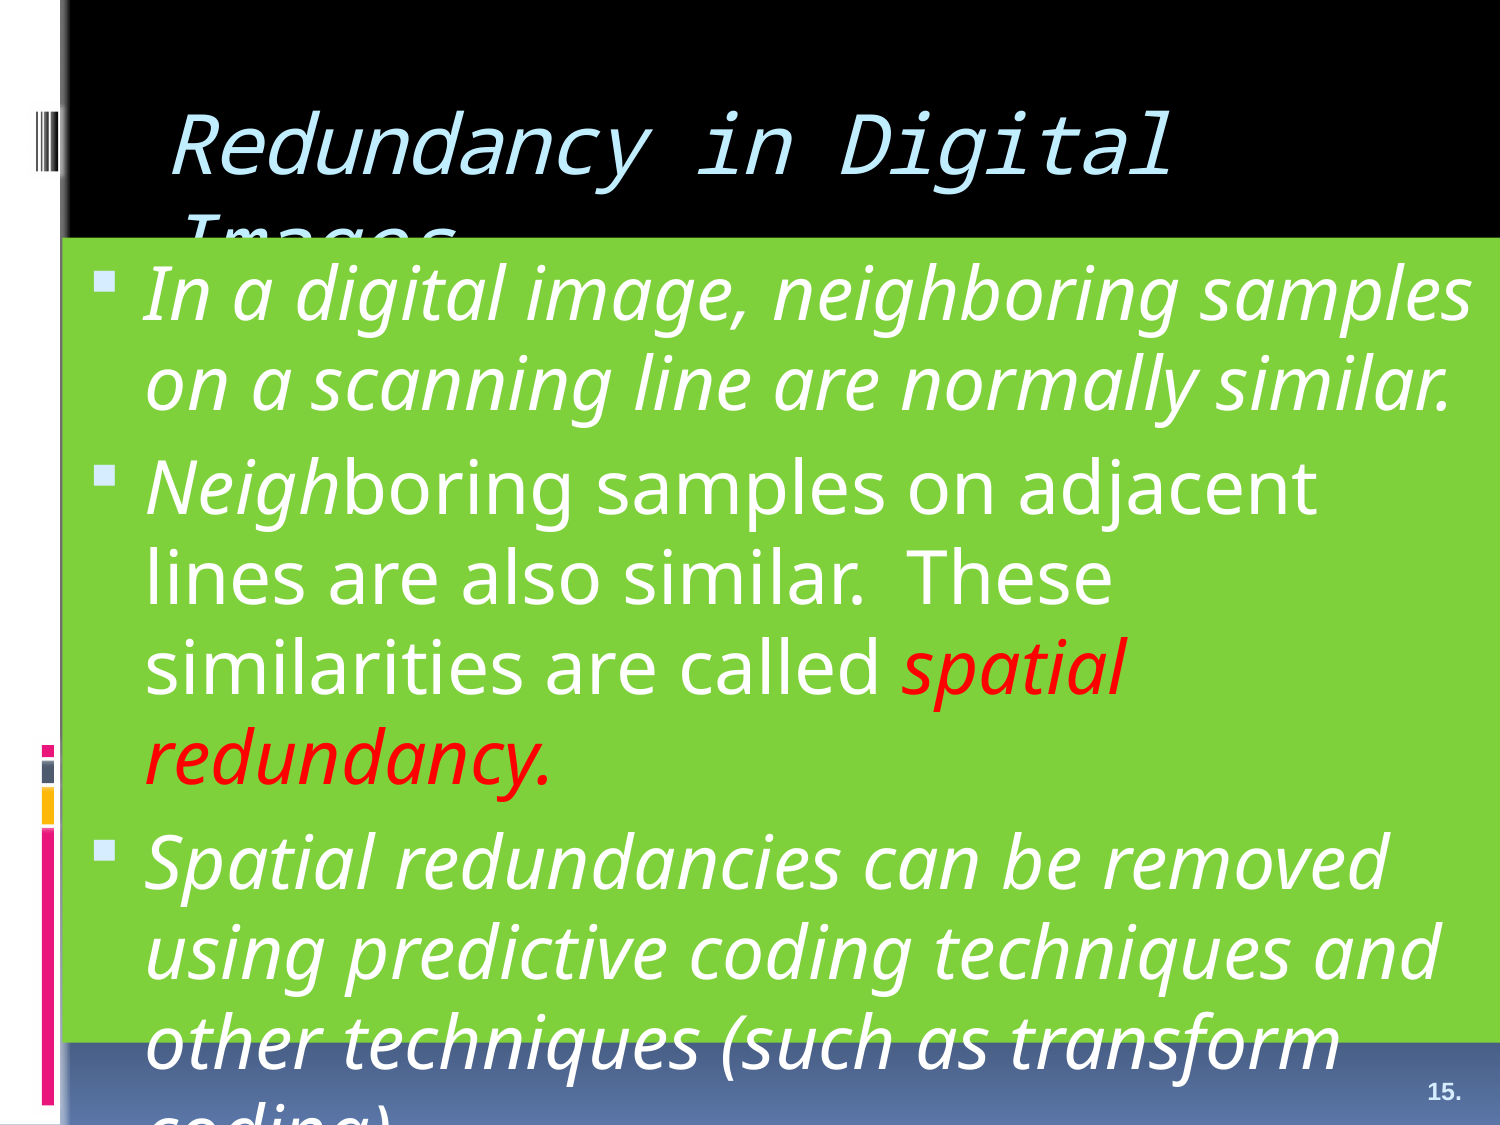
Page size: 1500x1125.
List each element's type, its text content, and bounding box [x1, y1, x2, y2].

title Redundancy in Digital Images [150, 84, 1425, 235]
slide_number 15. [1412, 1052, 1488, 1113]
list In a digital image, neighboring samples on a scanning line are normally similar. Neighboring samples on adjacent lines are also similar. These similarities are called spatial redundancy. Spatial redundancies can be removed using predictive coding techniques and other techniques (such as transform coding). [62, 237, 1500, 1043]
